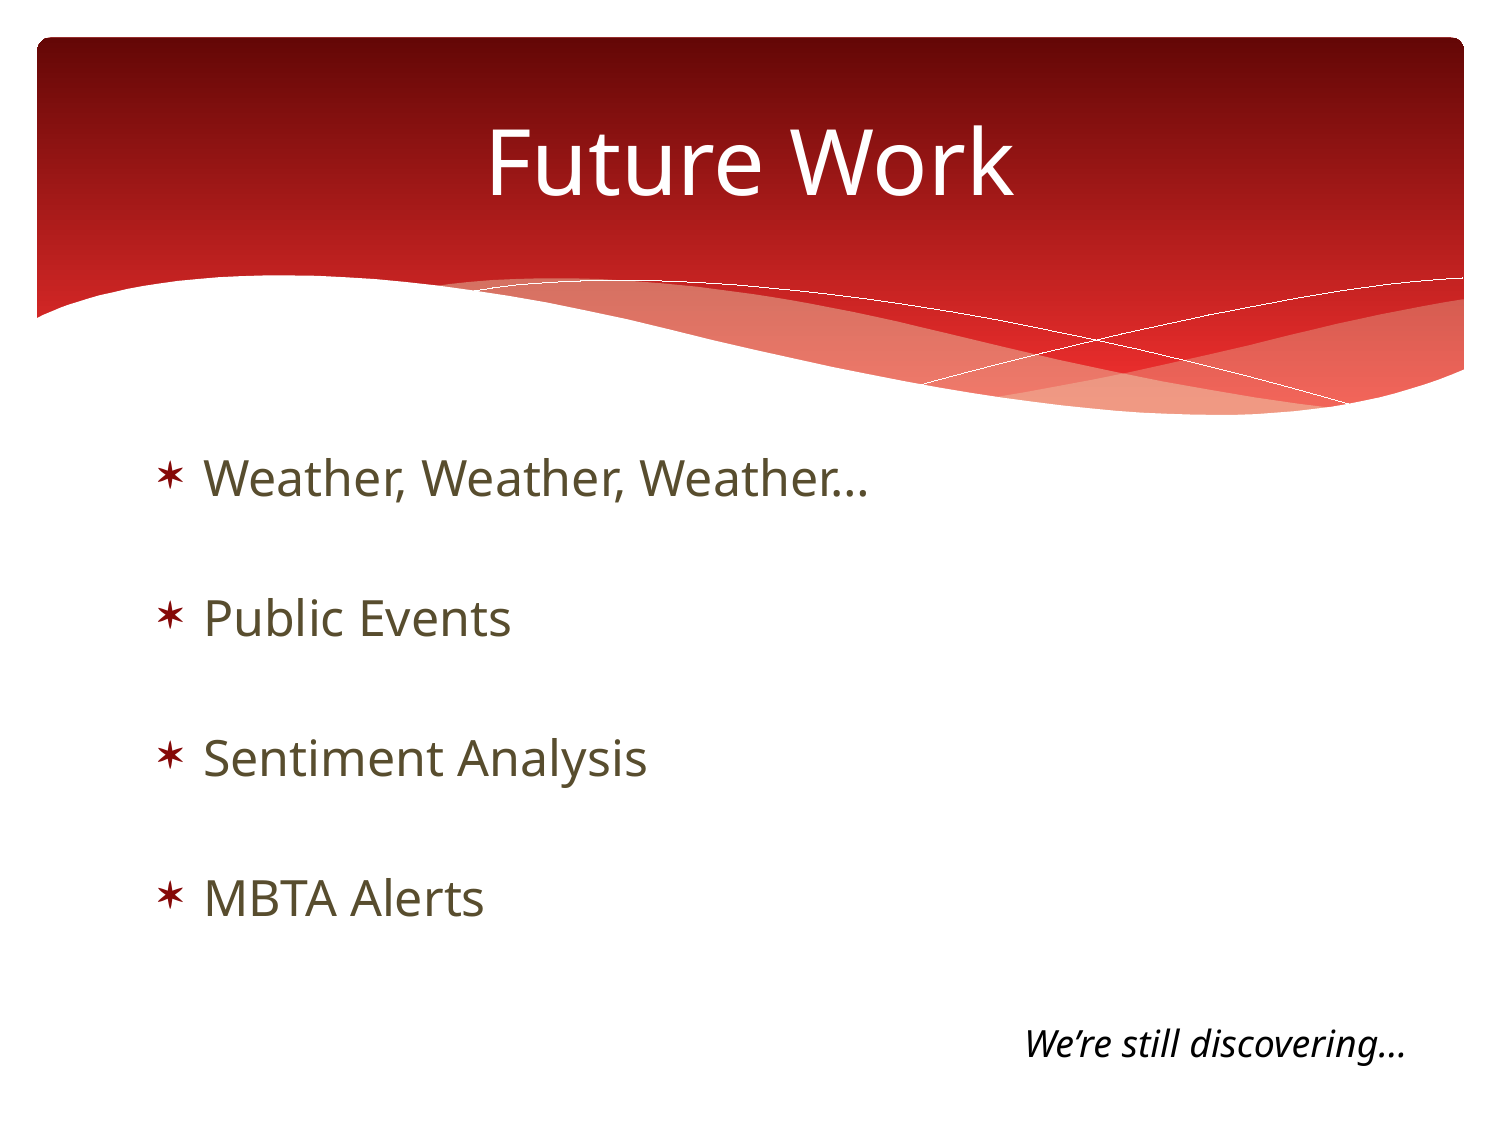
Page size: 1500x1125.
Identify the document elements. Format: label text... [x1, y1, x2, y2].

title Future Work [75, 55, 1425, 261]
list Weather, Weather, Weather… Public Events Sentiment Analysis MBTA Alerts [143, 438, 1359, 1005]
text_box We’re still discovering… [1009, 1012, 1423, 1073]
